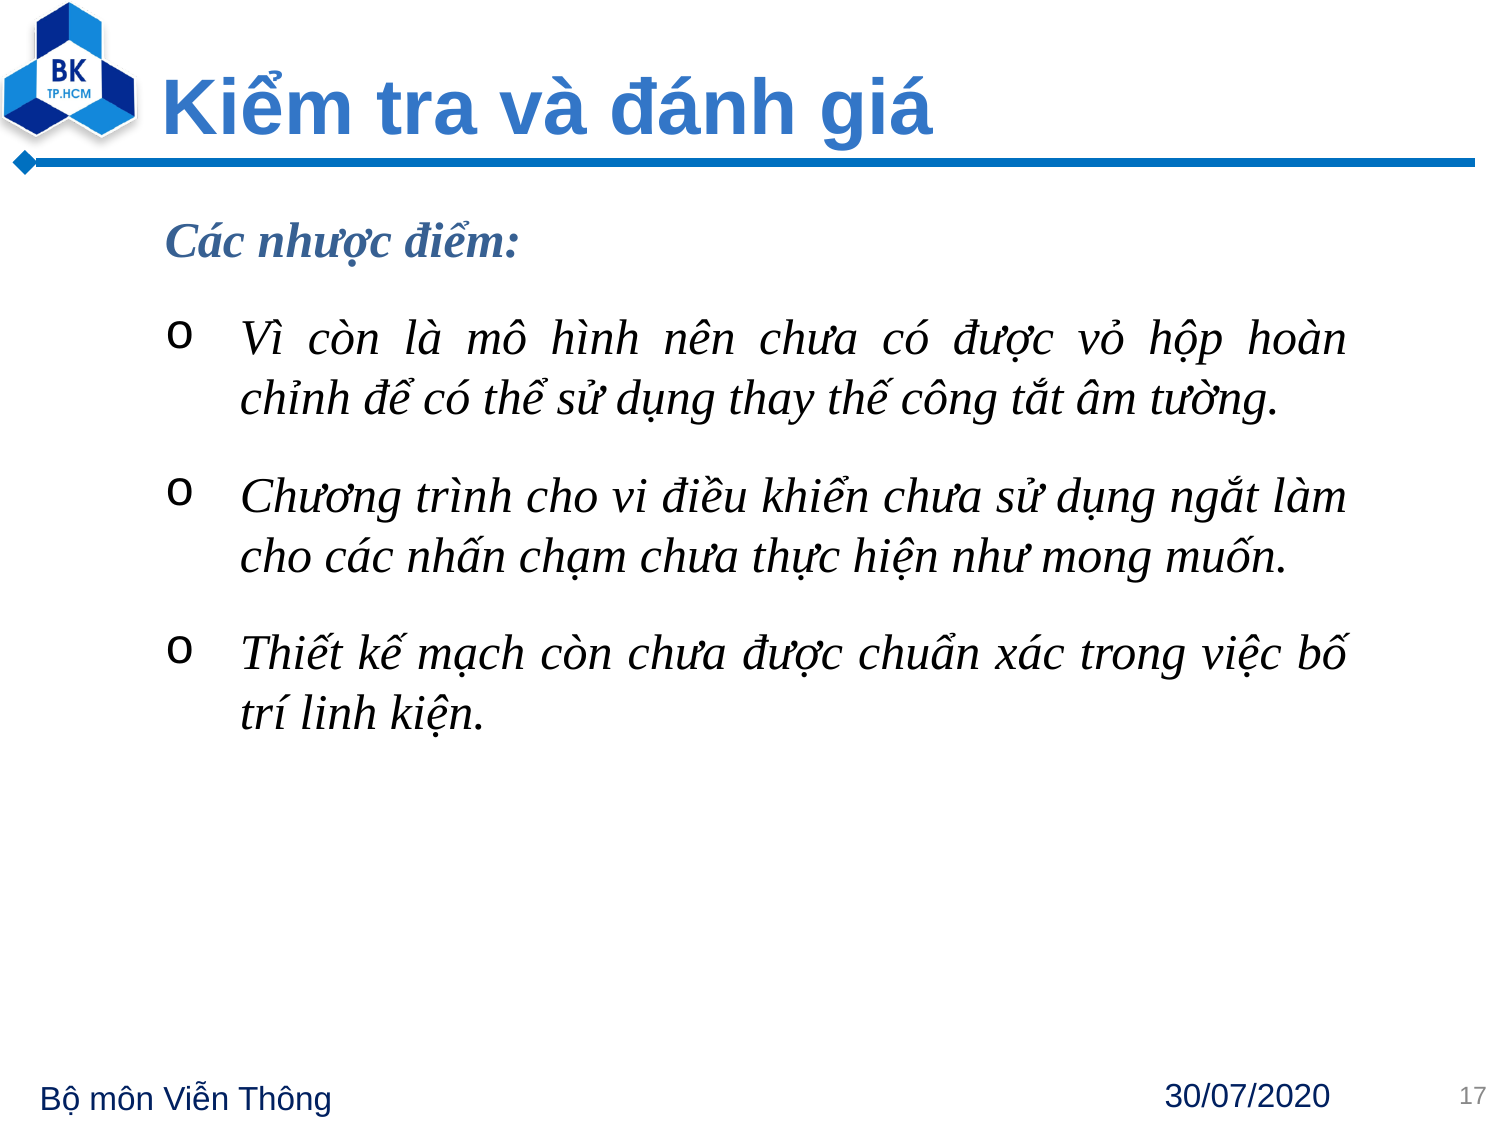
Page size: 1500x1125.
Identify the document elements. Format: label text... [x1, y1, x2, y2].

text_box Các nhược điểm: Vì còn là mô hình nên chưa có được vỏ hộp hoàn chỉnh để có thể sử dụng thay thế công tắt âm tường. Chương trình cho vi điều khiển chưa sử dụng ngắt làm cho các nhấn chạm chưa thực hiện như mong muốn. Thiết kế mạch còn chưa được chuẩn xác trong việc bố trí linh kiện. [74, 200, 1363, 748]
title Kiểm tra và đánh giá [146, 47, 1400, 159]
picture [0, 0, 138, 138]
slide_number 17 [1152, 1064, 1500, 1125]
